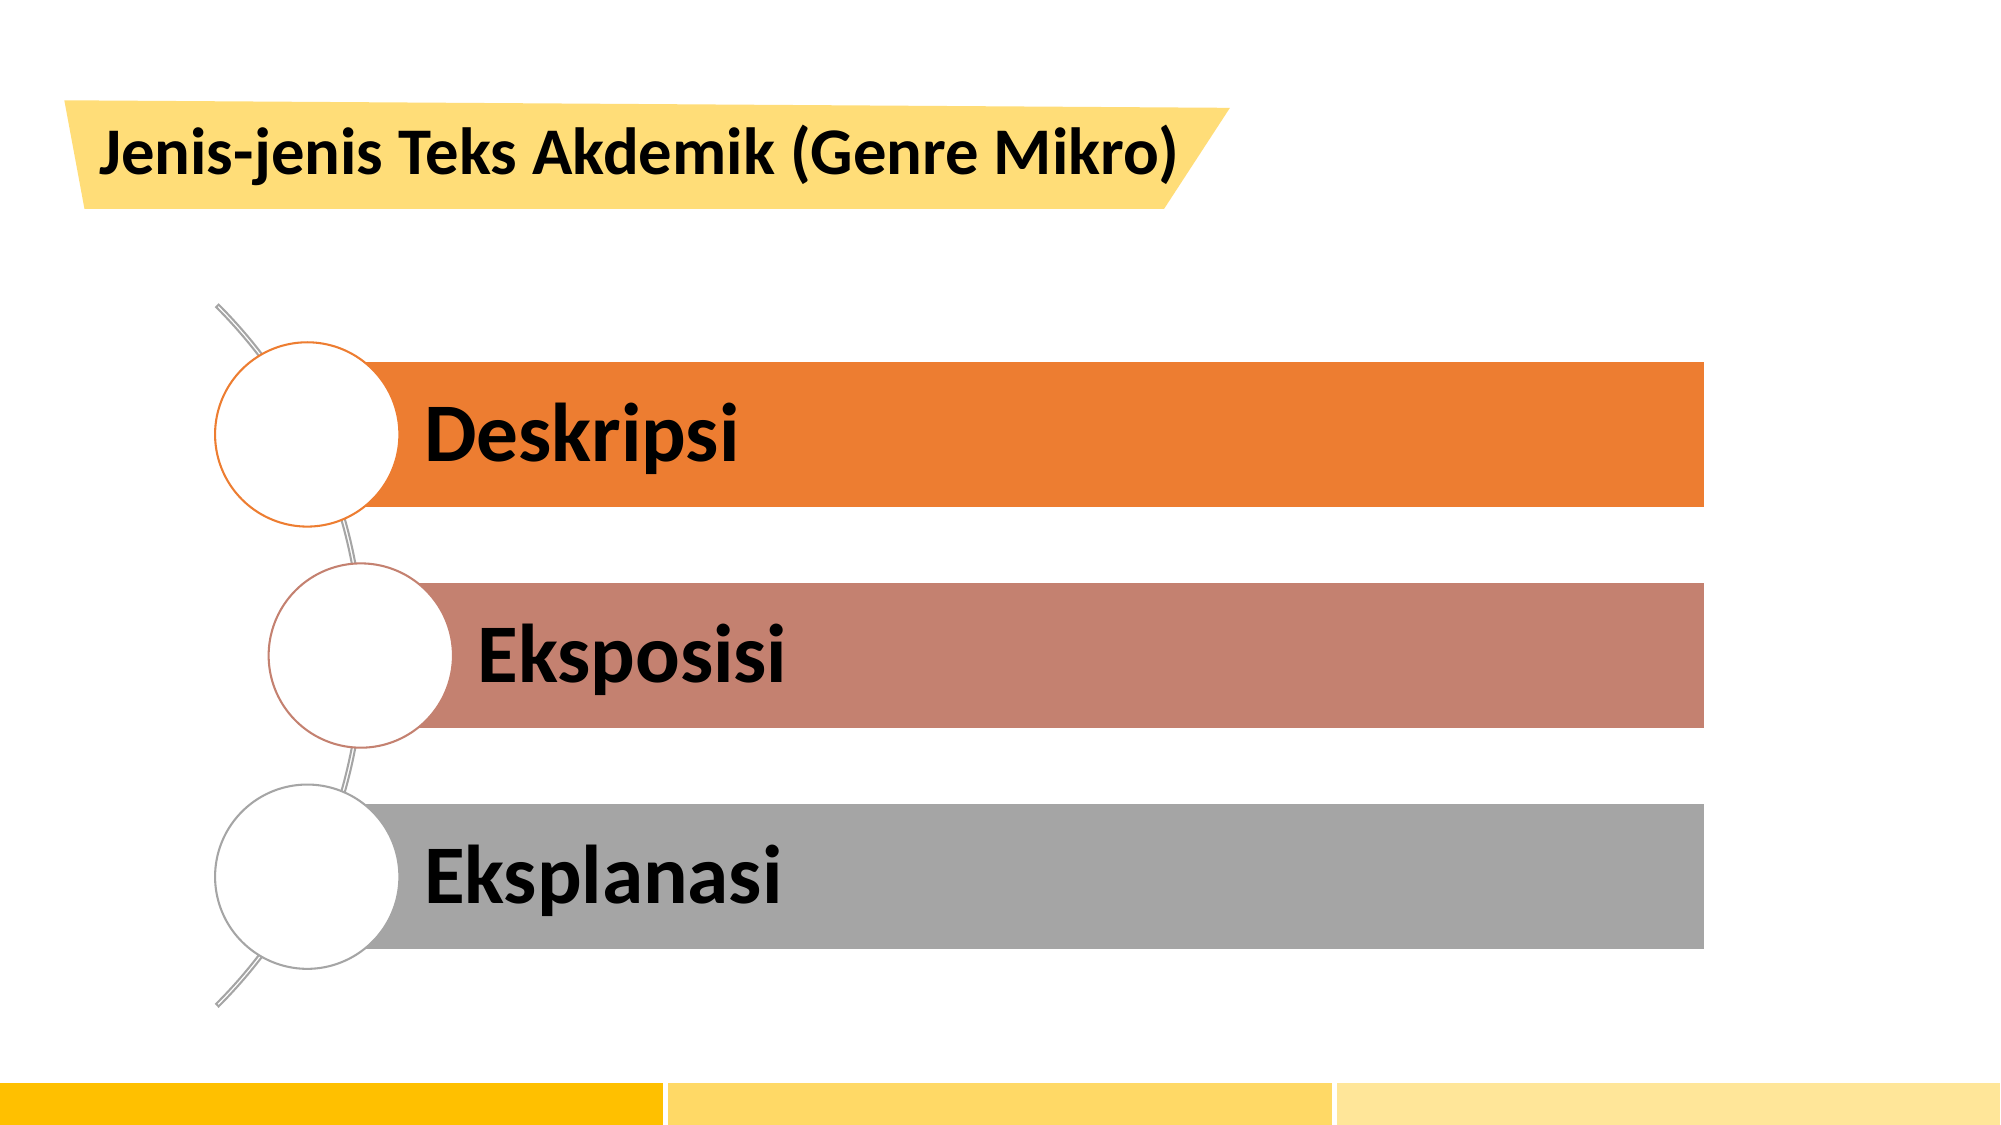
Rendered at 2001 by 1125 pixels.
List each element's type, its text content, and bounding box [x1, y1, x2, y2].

text_box Jenis-jenis Teks Akdemik (Genre Mikro) [64, 100, 1230, 209]
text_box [0, 1084, 2000, 1125]
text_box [204, 286, 1715, 1025]
